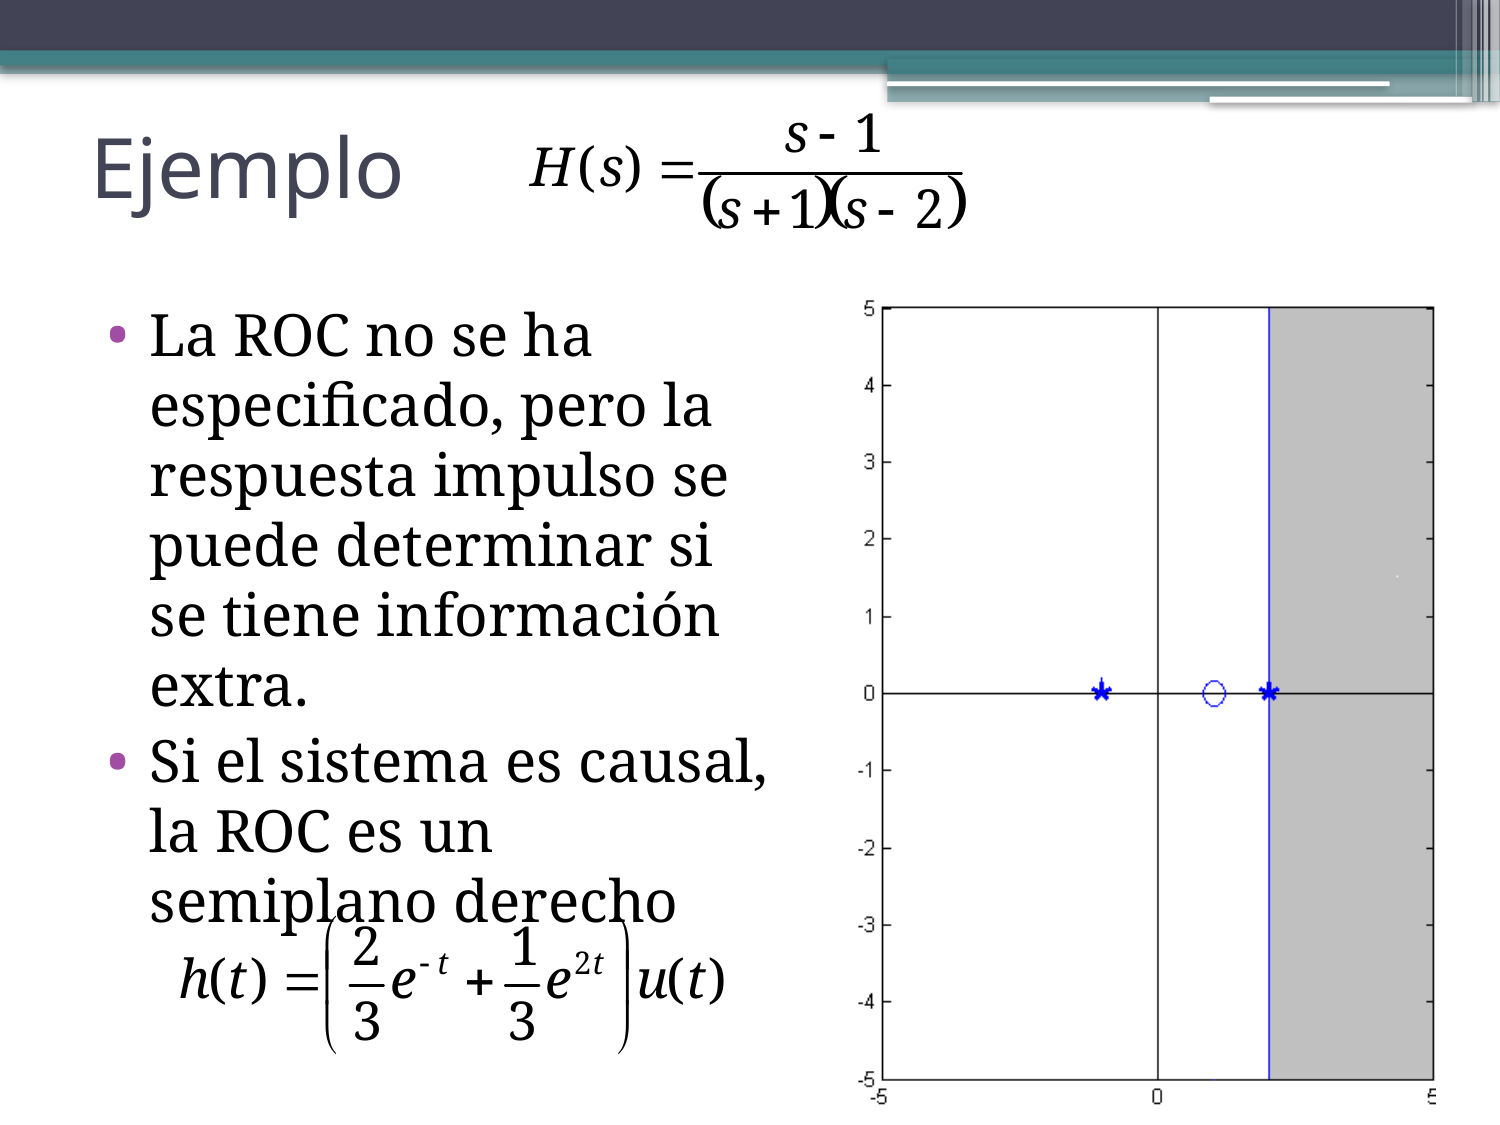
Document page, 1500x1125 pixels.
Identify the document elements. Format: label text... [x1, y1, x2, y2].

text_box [170, 904, 736, 1067]
list La ROC no se ha especificado, pero la respuesta impulso se puede determinar si se tiene información extra. Si el sistema es causal, la ROC es un semiplano derecho [74, 290, 798, 918]
title Ejemplo [74, 77, 1426, 254]
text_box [520, 101, 973, 250]
picture [856, 299, 1436, 1107]
